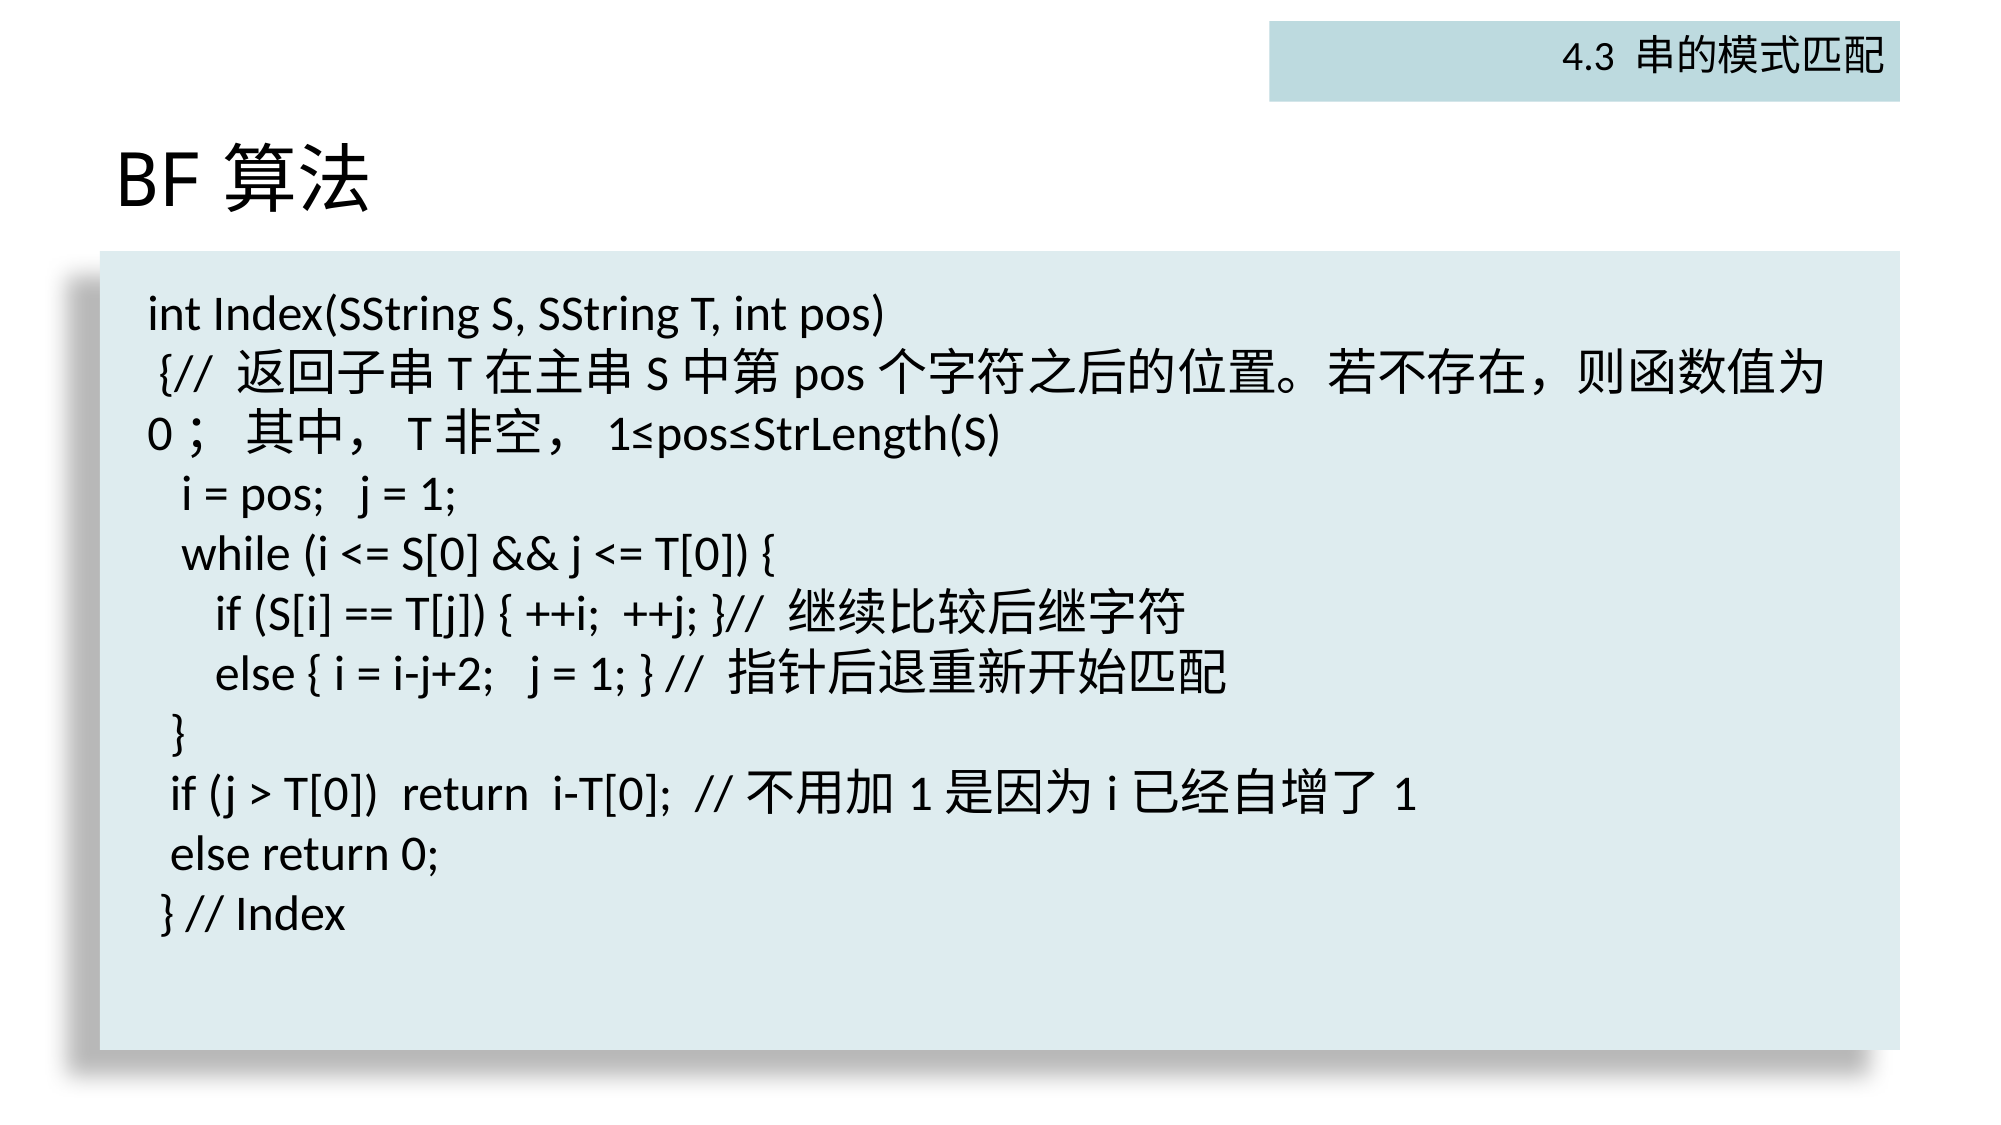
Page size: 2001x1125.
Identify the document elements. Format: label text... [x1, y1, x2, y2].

title BF算法 [99, 120, 1900, 233]
list int Index(SString S, SString T, int pos) {// 返回子串T在主串S中第pos个字符之后的位置。若不存在，则函数值为0； 其中，T非空，1≤pos≤StrLength(S) i = pos; j = 1; while (i <= S[0] && j <= T[0]) { if (S[i] == T[j]) { ++i; ++j; }// 继续比较后继字符 else { i = i-j+2; j = 1; } // 指针后退重新开始匹配 } if (j > T[0]) return i-T[0]; //不用加1是因为i已经自增了1 else return 0; } // Index [98, 249, 1902, 1052]
list 4.3 串的模式匹配 [1269, 21, 1900, 102]
